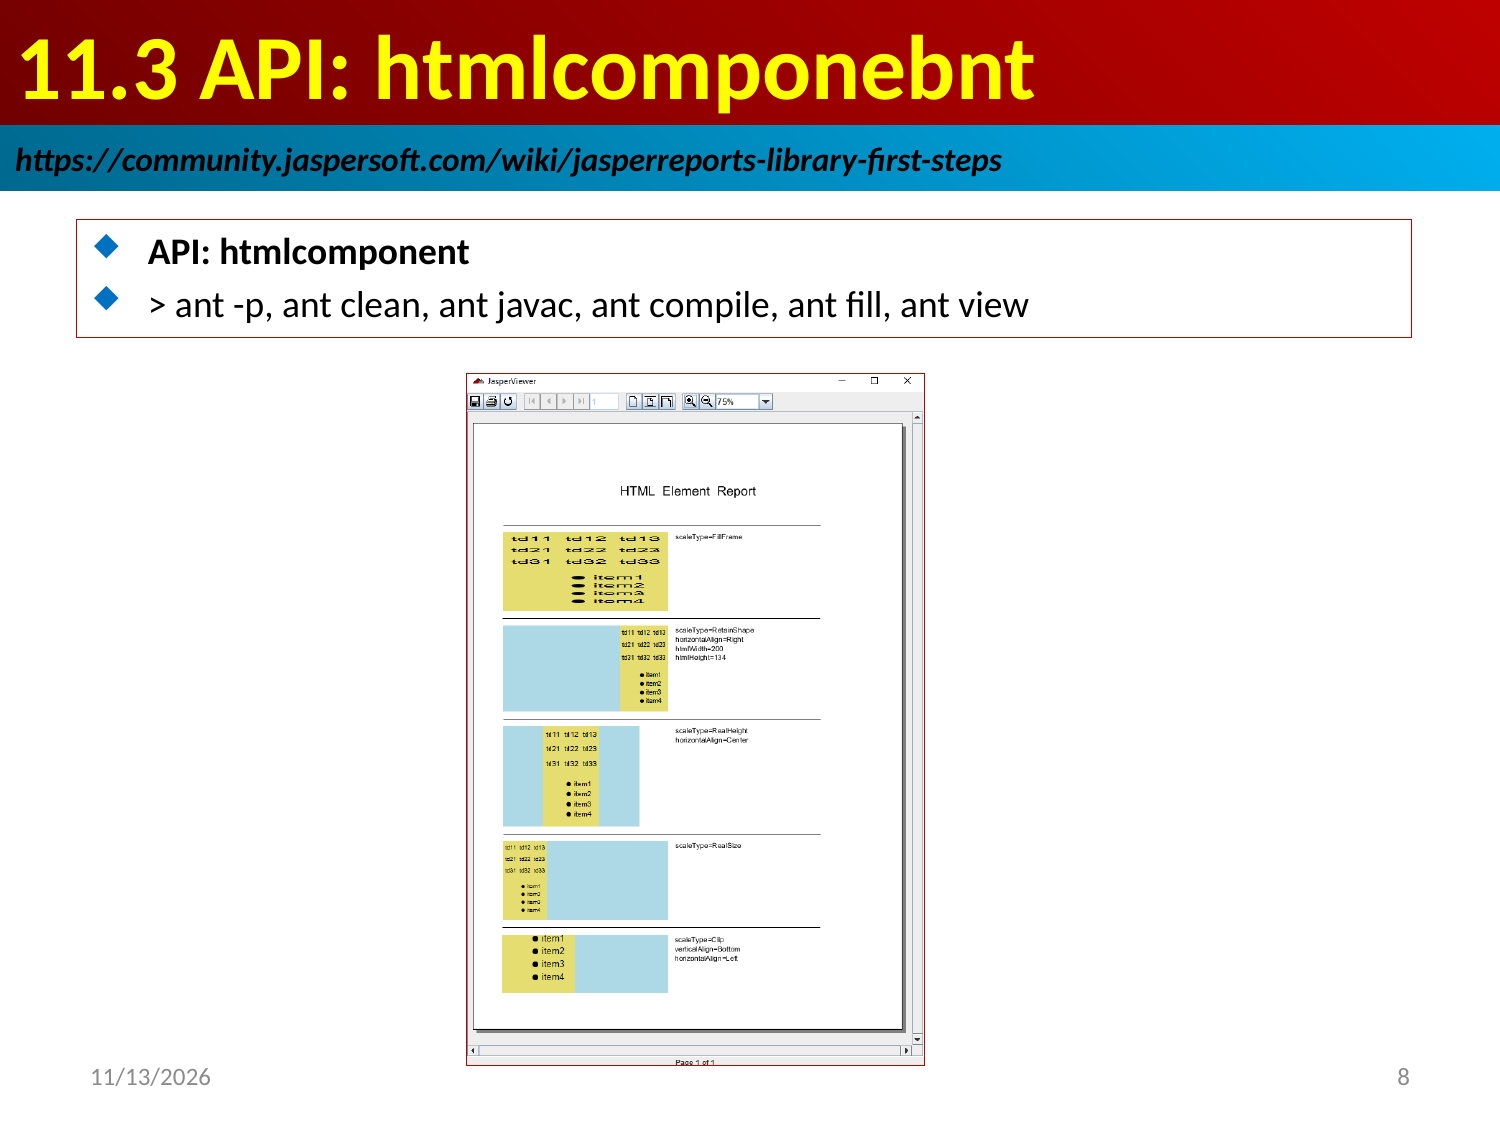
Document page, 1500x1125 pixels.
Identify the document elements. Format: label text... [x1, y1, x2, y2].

picture [466, 372, 926, 1066]
text_box https://community.jaspersoft.com/wiki/jasperreports-library-first-steps [0, 125, 1500, 191]
title 11.3 API: htmlcomponebnt [0, 0, 1500, 125]
slide_number 8 [1074, 1042, 1425, 1109]
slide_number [75, 1042, 425, 1109]
subtitle API: htmlcomponent > ant -p, ant clean, ant javac, ant compile, ant fill, ant view [76, 219, 1412, 338]
